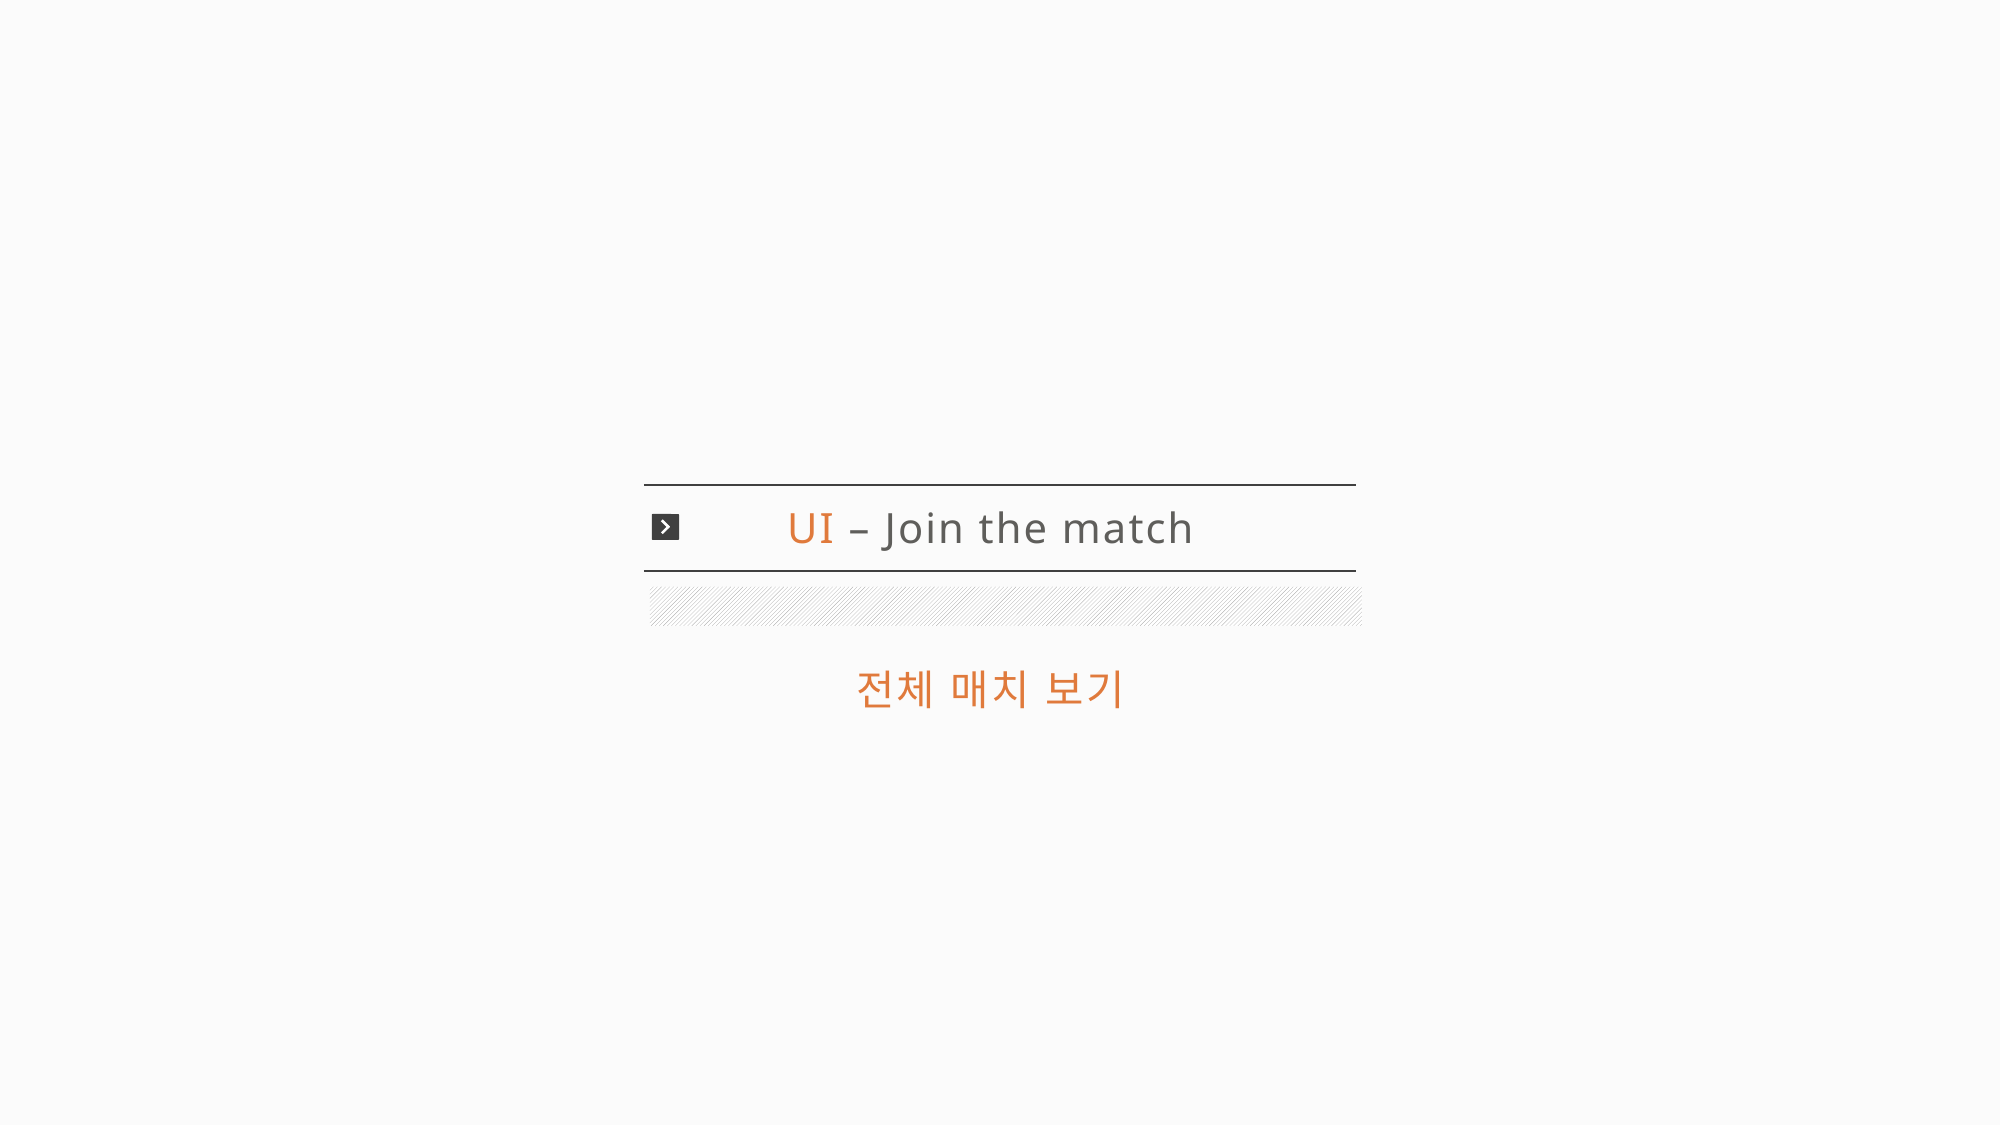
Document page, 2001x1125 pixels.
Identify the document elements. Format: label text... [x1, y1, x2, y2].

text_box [651, 513, 680, 540]
text_box UI – Join the match [651, 494, 1330, 560]
text_box [649, 586, 1363, 627]
text_box 전체 매치 보기 [651, 656, 1330, 722]
